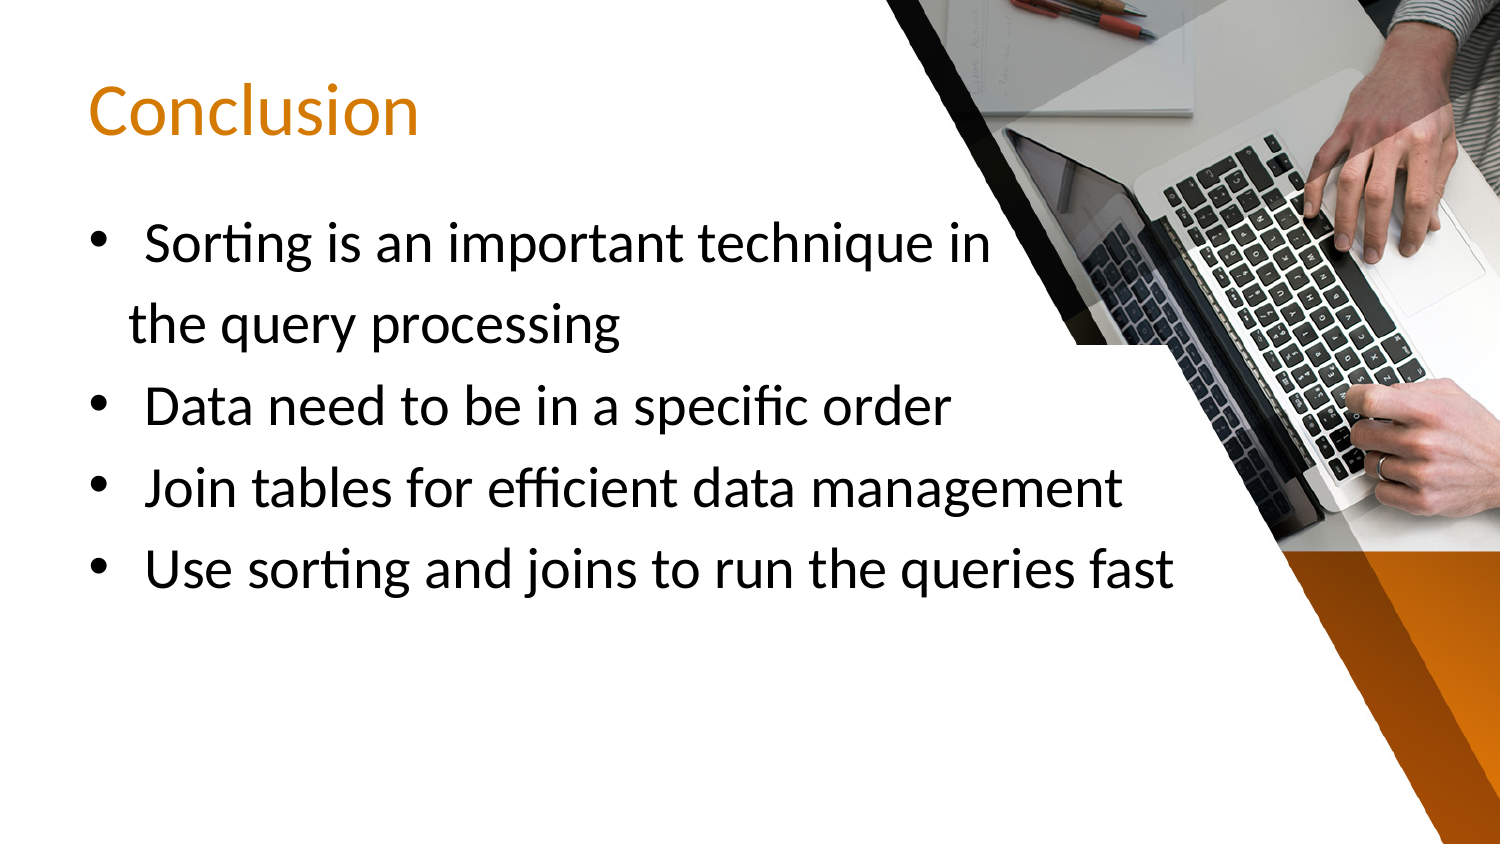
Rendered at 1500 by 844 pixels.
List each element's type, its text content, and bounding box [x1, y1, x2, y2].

picture [0, 0, 1500, 844]
list Sorting is an important technique in the query processing Data need to be in a specific order Join tables for efficient data management Use sorting and joins to run the queries fast [73, 196, 1201, 773]
title Conclusion [73, 46, 1201, 166]
